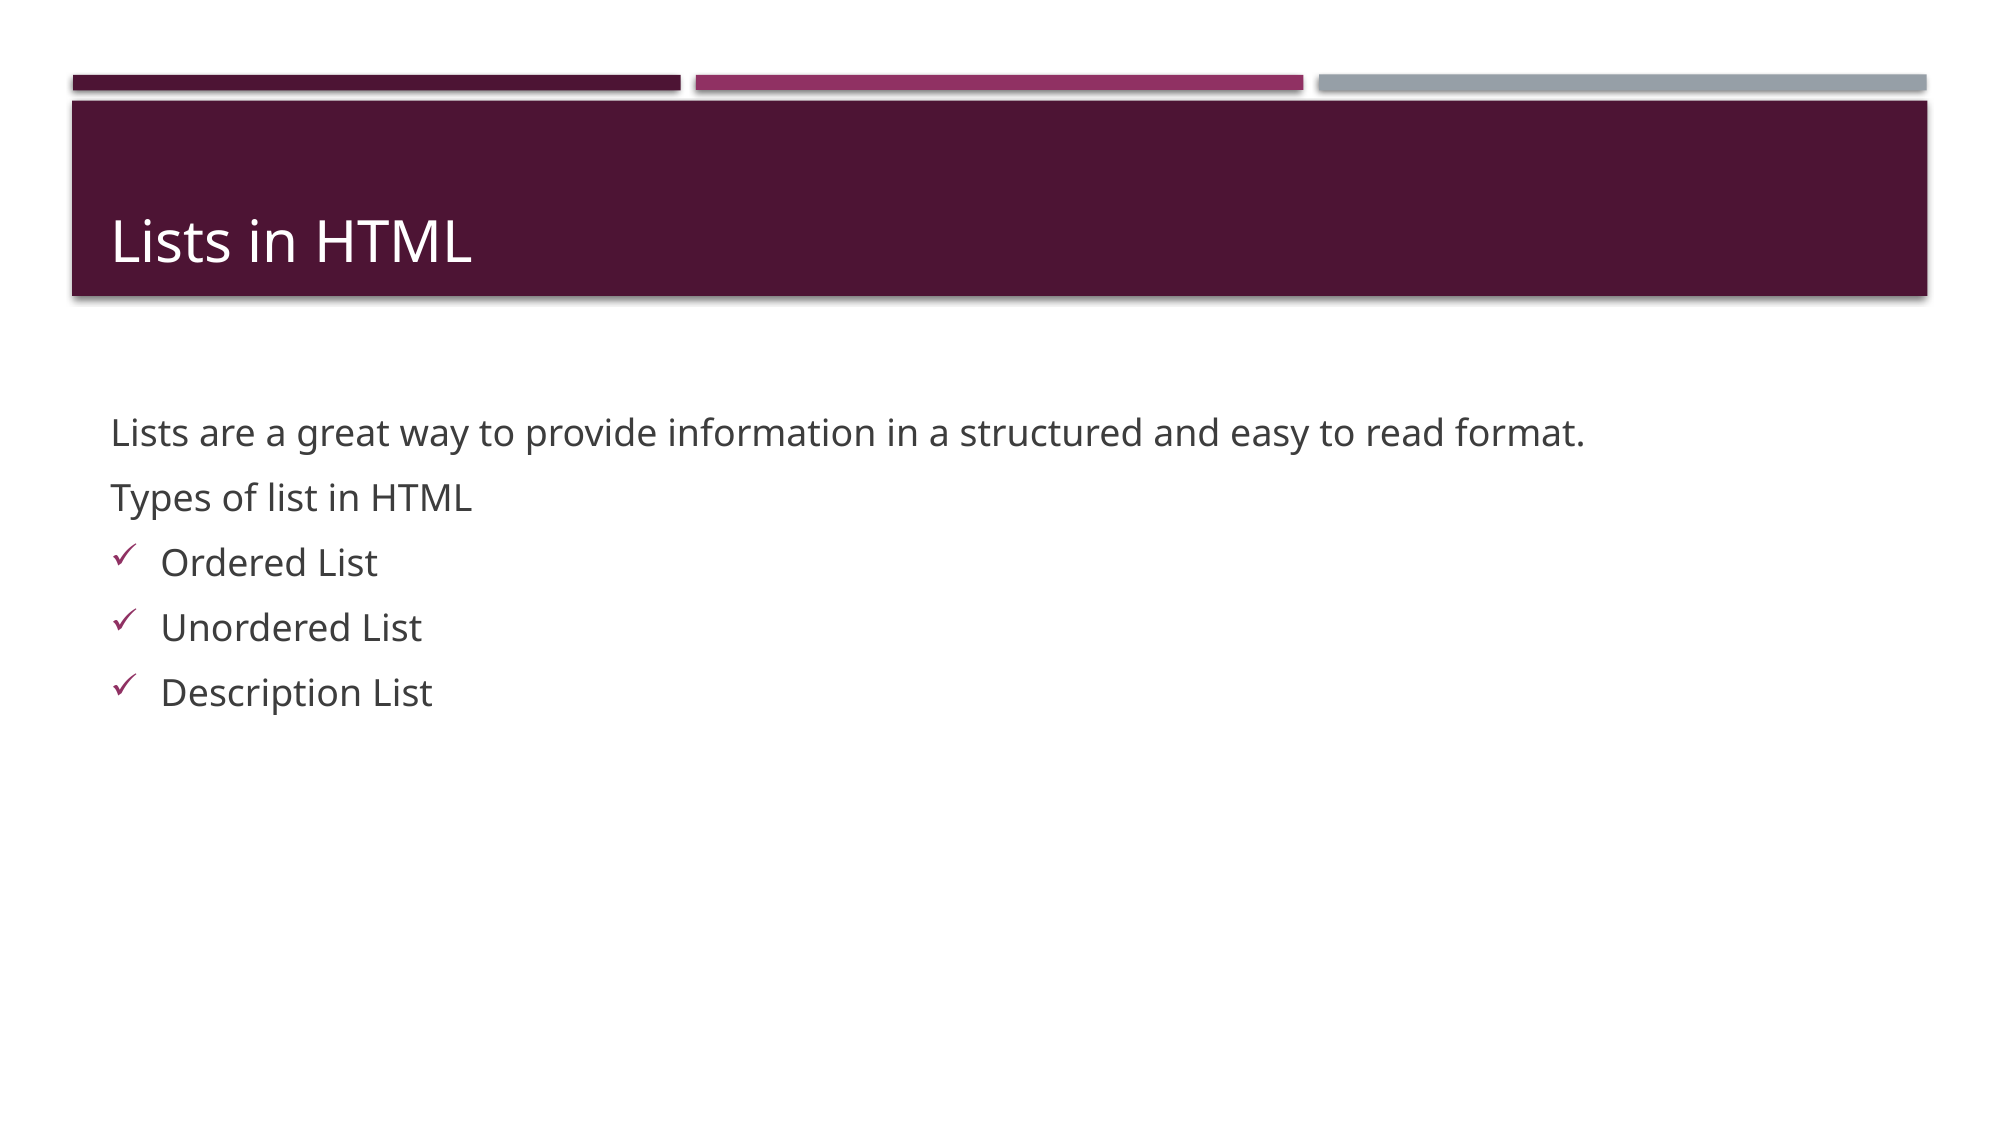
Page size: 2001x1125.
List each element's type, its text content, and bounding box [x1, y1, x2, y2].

title Lists in HTML [95, 115, 1905, 282]
list Lists are a great way to provide information in a structured and easy to read format. Types of list in HTML Ordered List Unordered List Description List [95, 357, 1905, 962]
